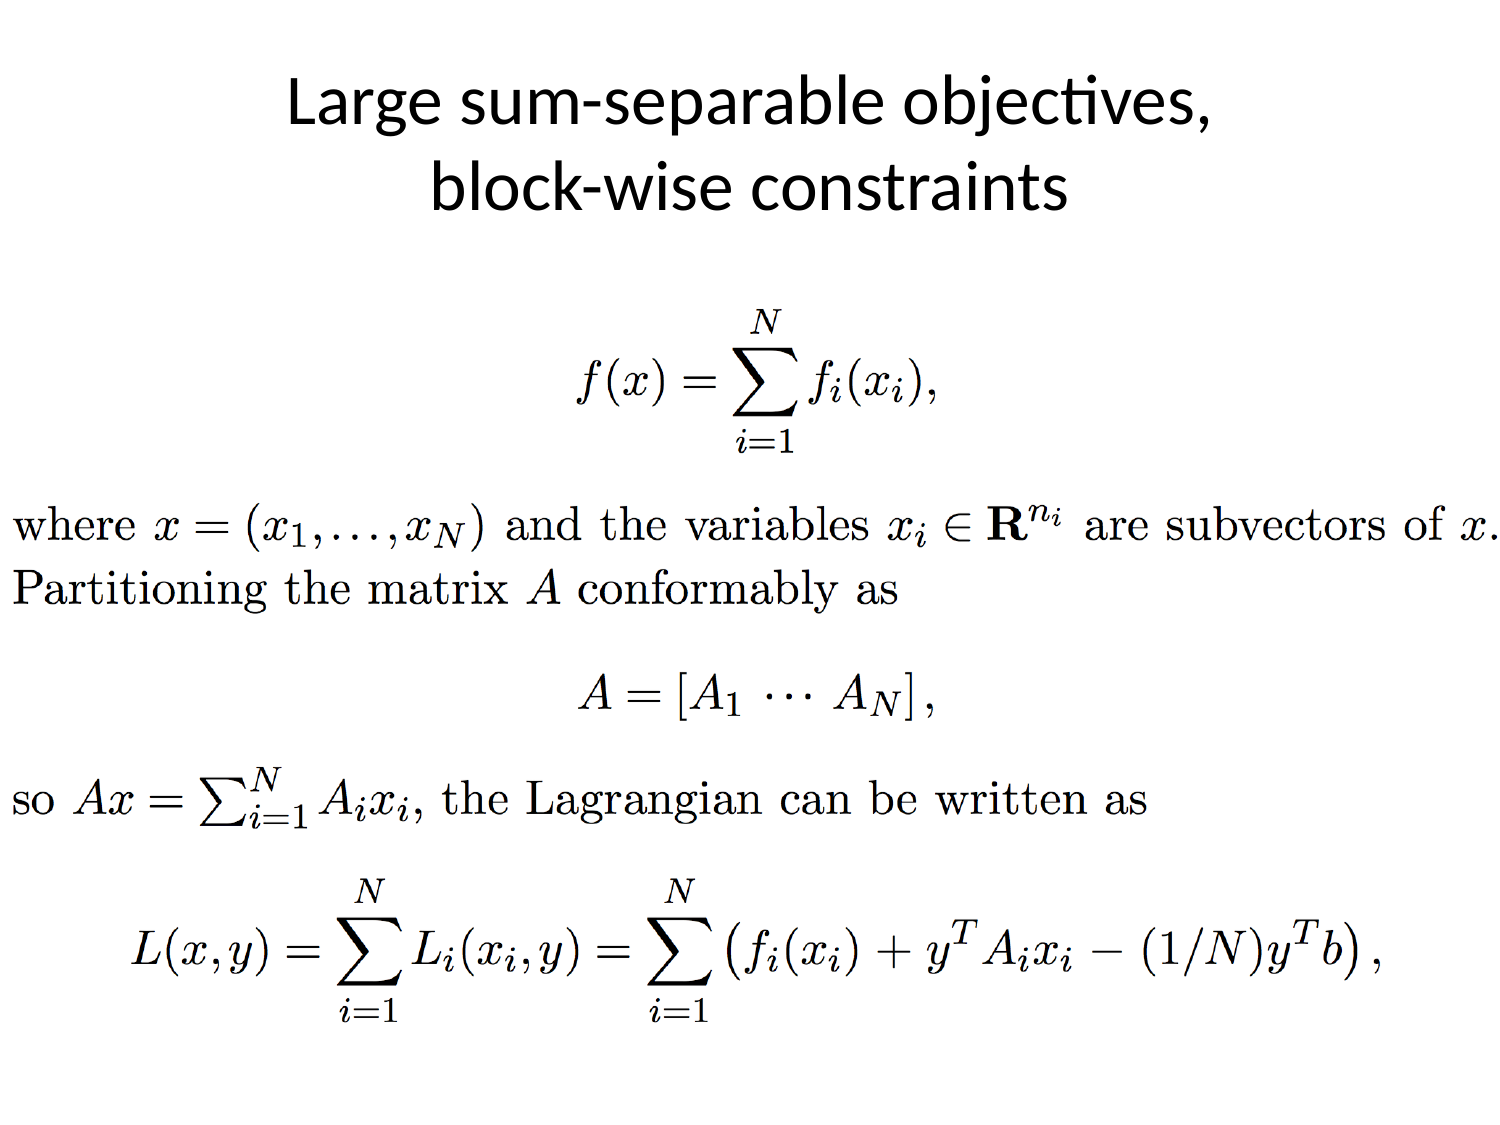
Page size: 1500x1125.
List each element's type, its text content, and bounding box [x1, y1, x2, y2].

picture [0, 287, 1500, 1040]
title Large sum-separable objectives, block-wise constraints [75, 45, 1425, 233]
